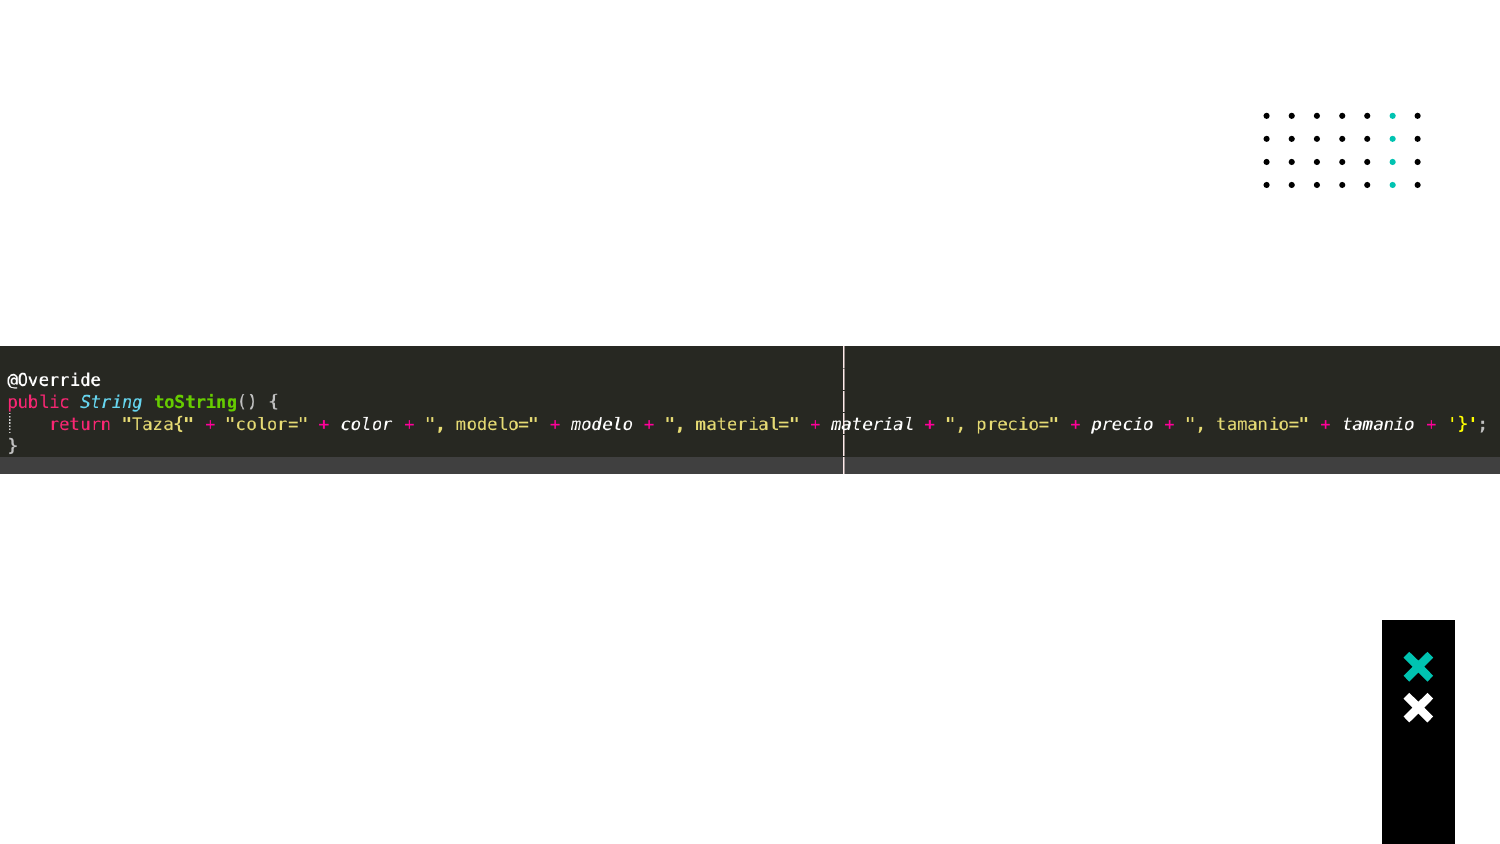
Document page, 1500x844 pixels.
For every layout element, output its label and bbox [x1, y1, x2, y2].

picture [0, 346, 1500, 474]
